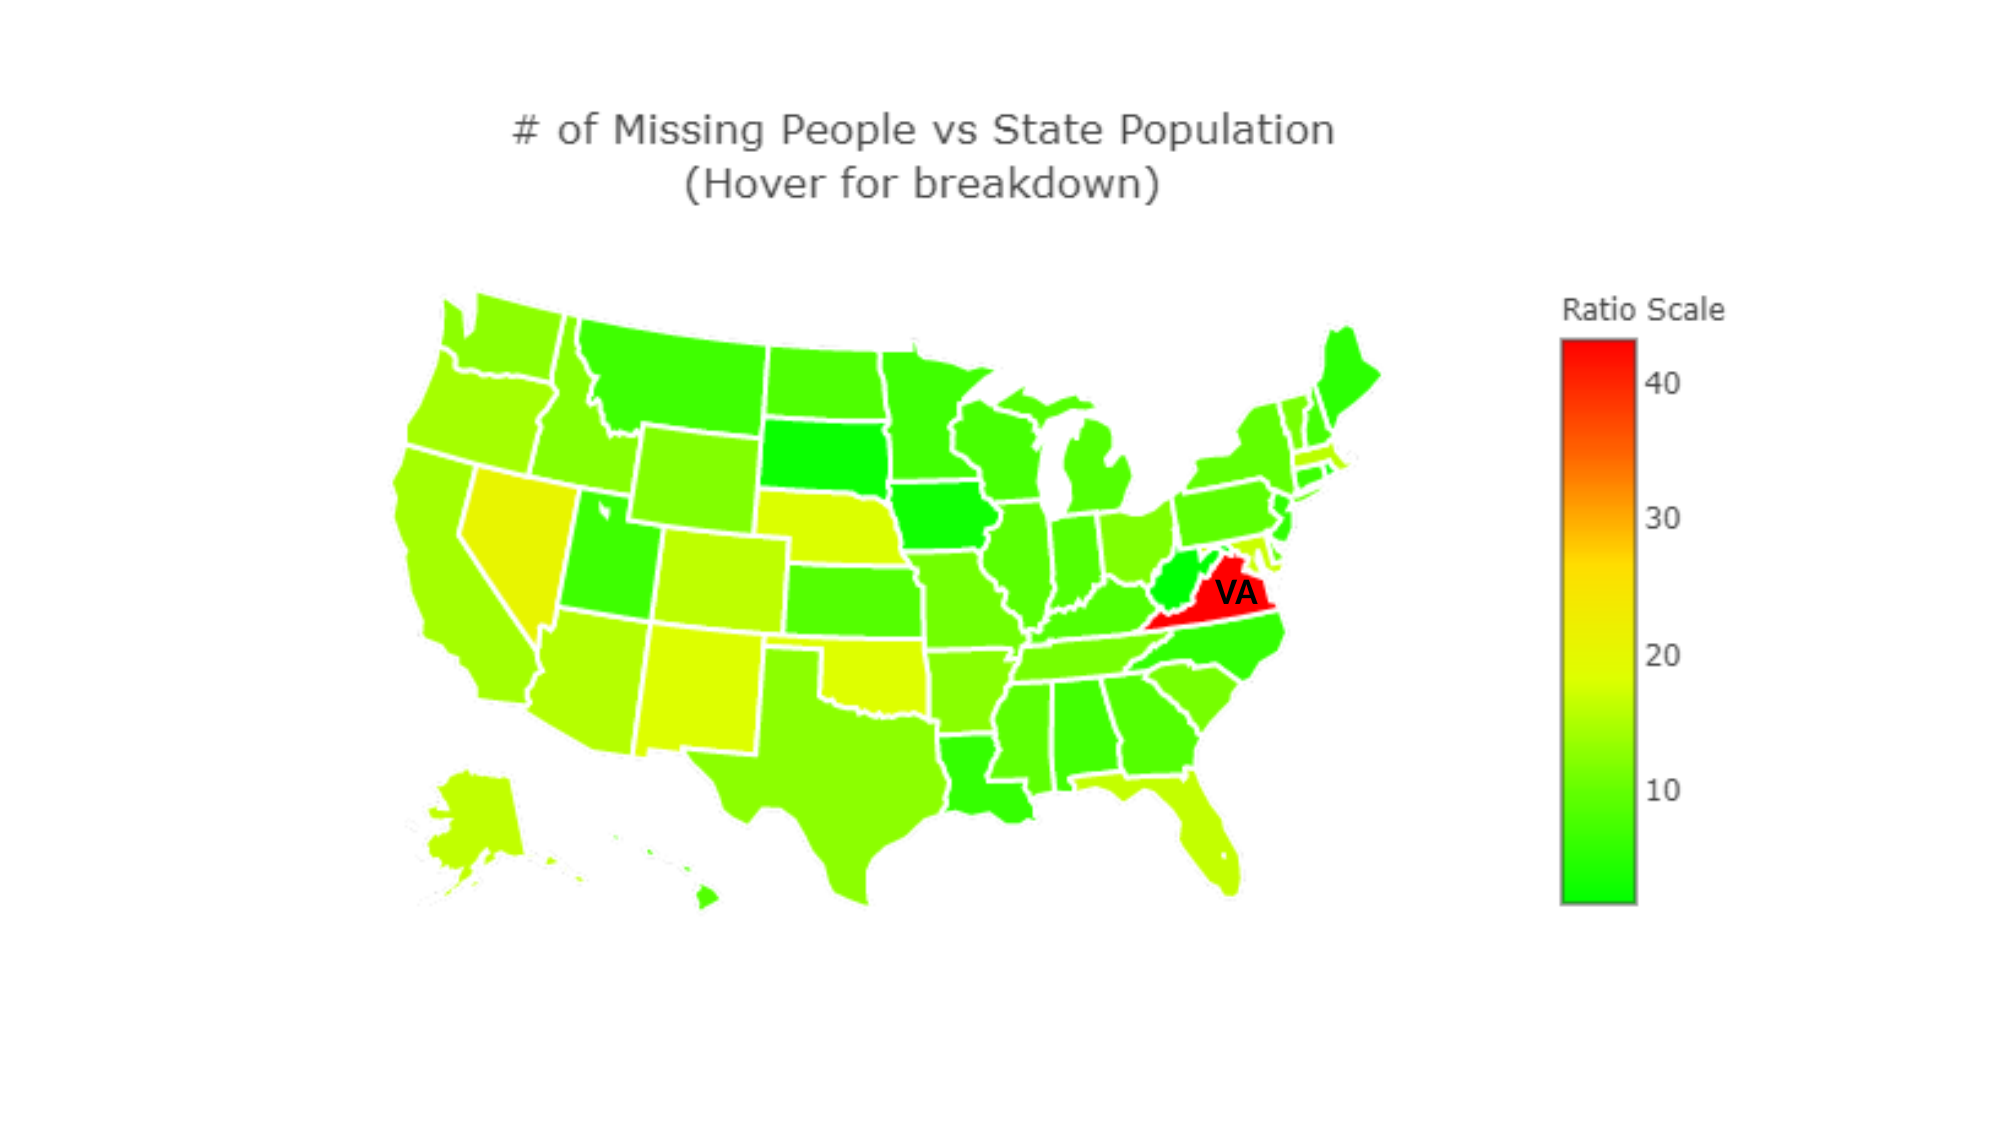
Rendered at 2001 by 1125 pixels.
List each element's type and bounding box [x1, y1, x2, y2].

picture [65, 22, 1781, 1125]
